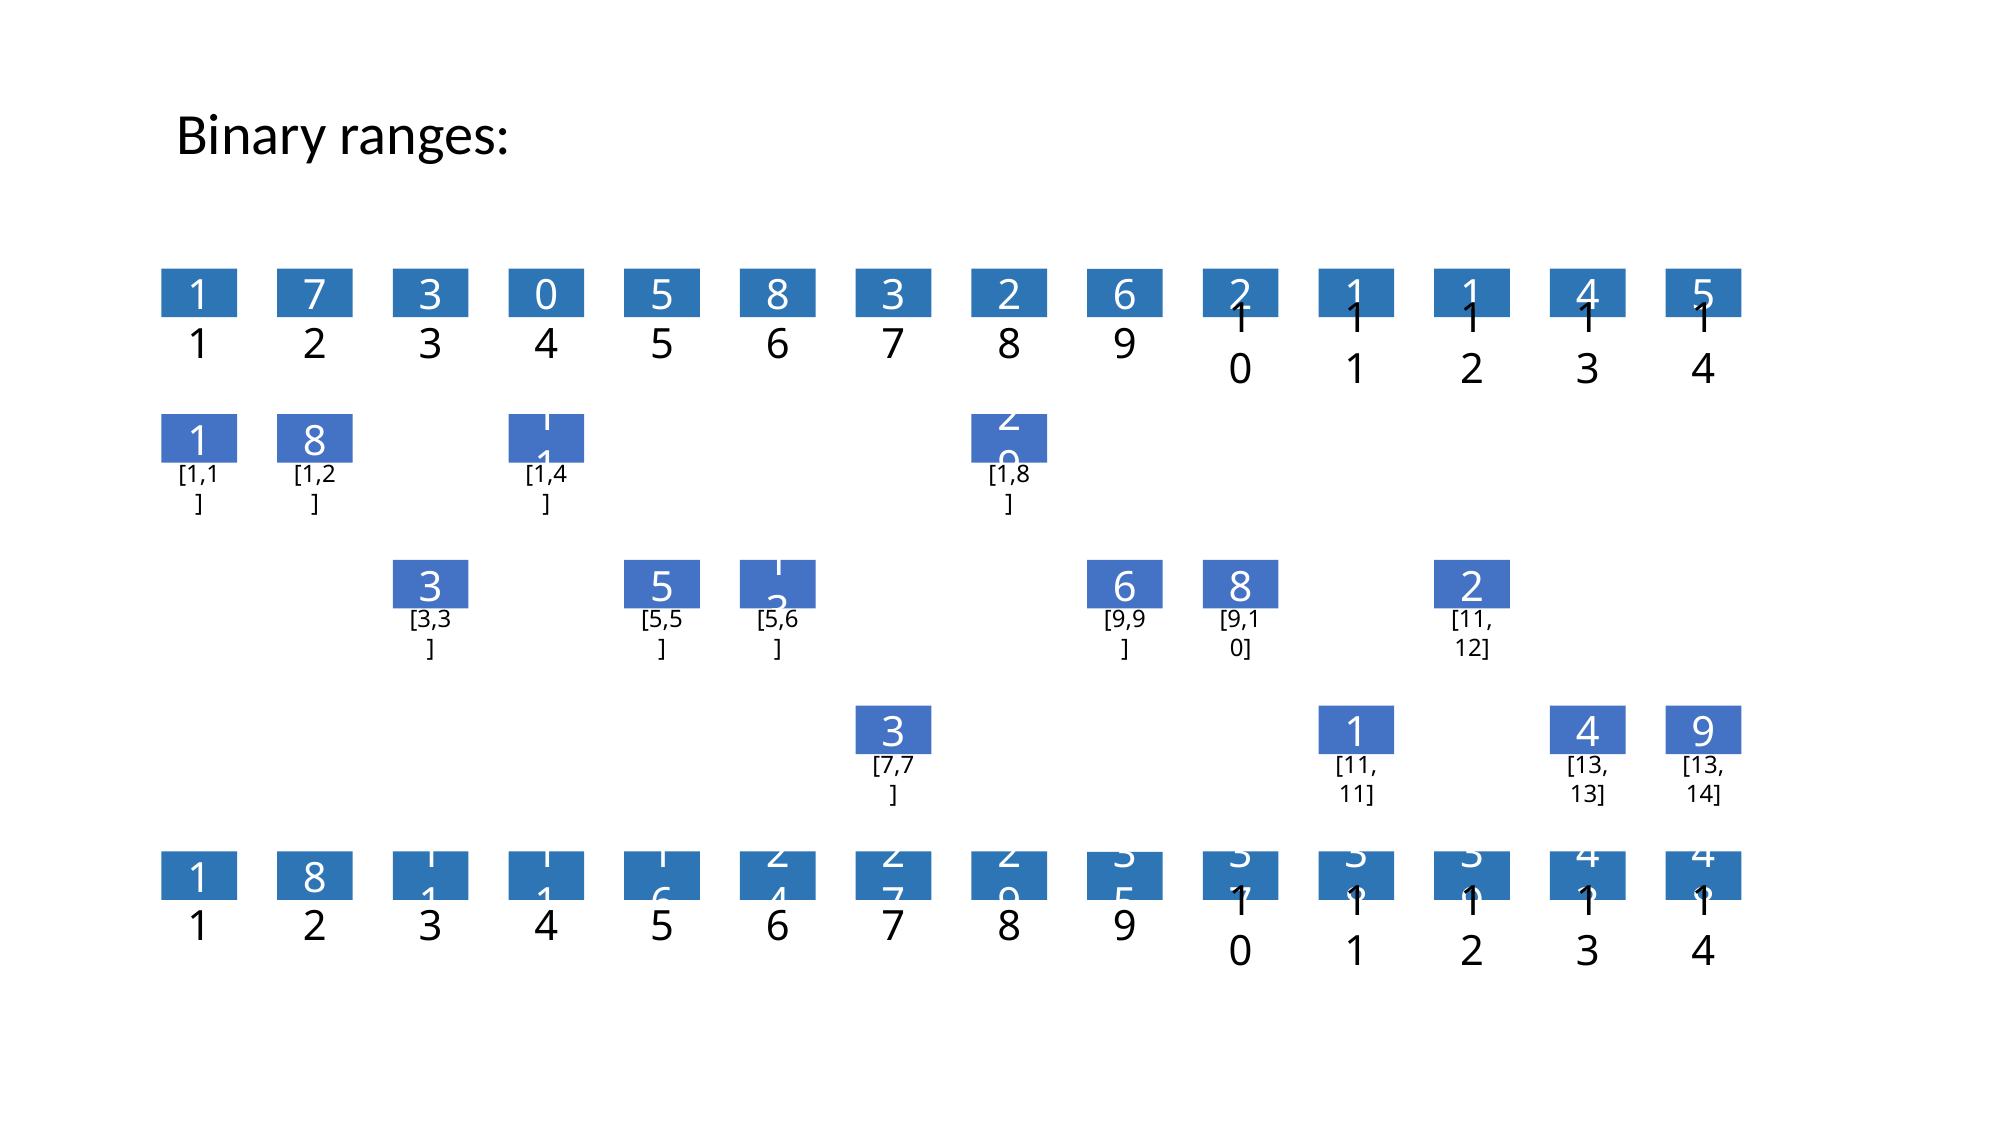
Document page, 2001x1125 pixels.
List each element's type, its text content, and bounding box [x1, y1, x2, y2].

text_box 1 [160, 316, 238, 367]
text_box 6 [739, 316, 817, 367]
text_box [1,1] [160, 462, 238, 512]
text_box 2 [970, 267, 1048, 316]
text_box 1 [1433, 267, 1511, 316]
text_box 1 [160, 899, 238, 949]
text_box 24 [739, 850, 817, 899]
text_box [13,14] [1665, 753, 1742, 804]
text_box 4 [1549, 705, 1627, 753]
text_box 5 [623, 899, 701, 949]
text_box 38 [1317, 850, 1395, 899]
text_box [13,13] [1549, 753, 1627, 804]
text_box 11 [507, 850, 585, 899]
text_box 39 [1433, 850, 1511, 899]
text_box 8 [970, 316, 1048, 367]
text_box 11 [1317, 316, 1395, 367]
text_box 4 [1549, 267, 1627, 316]
text_box 29 [970, 850, 1048, 899]
text_box 10 [1202, 316, 1279, 367]
text_box 8 [970, 899, 1048, 949]
text_box 6 [739, 899, 817, 949]
text_box 1 [1317, 267, 1395, 316]
text_box 7 [855, 316, 932, 367]
text_box 2 [276, 899, 354, 949]
text_box 2 [1202, 267, 1279, 316]
text_box 8 [1202, 559, 1279, 607]
text_box 3 [392, 267, 469, 316]
text_box 5 [623, 559, 701, 607]
text_box [9,10] [1202, 607, 1279, 658]
text_box 12 [1433, 316, 1511, 367]
text_box [5,6] [739, 607, 817, 658]
text_box [1,8] [970, 462, 1048, 512]
text_box 7 [855, 899, 932, 949]
text_box 35 [1086, 851, 1164, 899]
text_box [11,11] [1317, 753, 1395, 804]
text_box 4 [507, 899, 585, 949]
text_box [9,9] [1086, 607, 1164, 658]
text_box 5 [623, 316, 701, 367]
text_box 48 [1665, 850, 1742, 899]
text_box [1,2] [276, 462, 354, 512]
text_box [11,12] [1433, 607, 1511, 658]
text_box 3 [392, 316, 469, 367]
text_box [5,5] [623, 607, 701, 658]
text_box 37 [1202, 850, 1279, 899]
text_box 8 [276, 850, 354, 899]
text_box 5 [1665, 267, 1742, 316]
text_box 9 [1086, 316, 1164, 367]
text_box 2 [1433, 559, 1511, 607]
text_box [3,3] [392, 607, 469, 658]
text_box 29 [970, 413, 1048, 462]
text_box 9 [1665, 705, 1742, 753]
text_box 3 [392, 899, 469, 949]
text_box [1,4] [507, 462, 585, 512]
text_box 11 [507, 413, 585, 462]
text_box 1 [1317, 705, 1395, 753]
text_box 8 [276, 413, 354, 462]
text_box 1 [160, 850, 238, 899]
text_box 1 [160, 413, 238, 462]
text_box 6 [1086, 268, 1164, 316]
text_box 11 [1317, 899, 1395, 949]
text_box 9 [1086, 899, 1164, 949]
text_box 7 [276, 267, 354, 316]
text_box [7,7] [855, 753, 932, 804]
text_box 13 [1549, 316, 1627, 367]
text_box 16 [623, 850, 701, 899]
text_box 3 [392, 559, 469, 607]
text_box 43 [1549, 850, 1627, 899]
text_box 13 [1549, 899, 1627, 949]
text_box 13 [739, 559, 817, 607]
text_box 3 [855, 267, 932, 316]
text_box 14 [1665, 316, 1742, 367]
text_box Binary ranges: [161, 88, 680, 174]
text_box 11 [392, 850, 469, 899]
text_box 10 [1202, 899, 1279, 949]
text_box 2 [276, 316, 354, 367]
text_box 3 [855, 705, 932, 753]
text_box 27 [855, 850, 932, 899]
text_box 8 [739, 267, 817, 316]
text_box 1 [160, 267, 238, 316]
text_box 4 [507, 316, 585, 367]
text_box 5 [623, 267, 701, 316]
text_box 14 [1665, 899, 1742, 949]
text_box 0 [507, 267, 585, 316]
text_box 12 [1433, 899, 1511, 949]
text_box 6 [1086, 559, 1164, 607]
